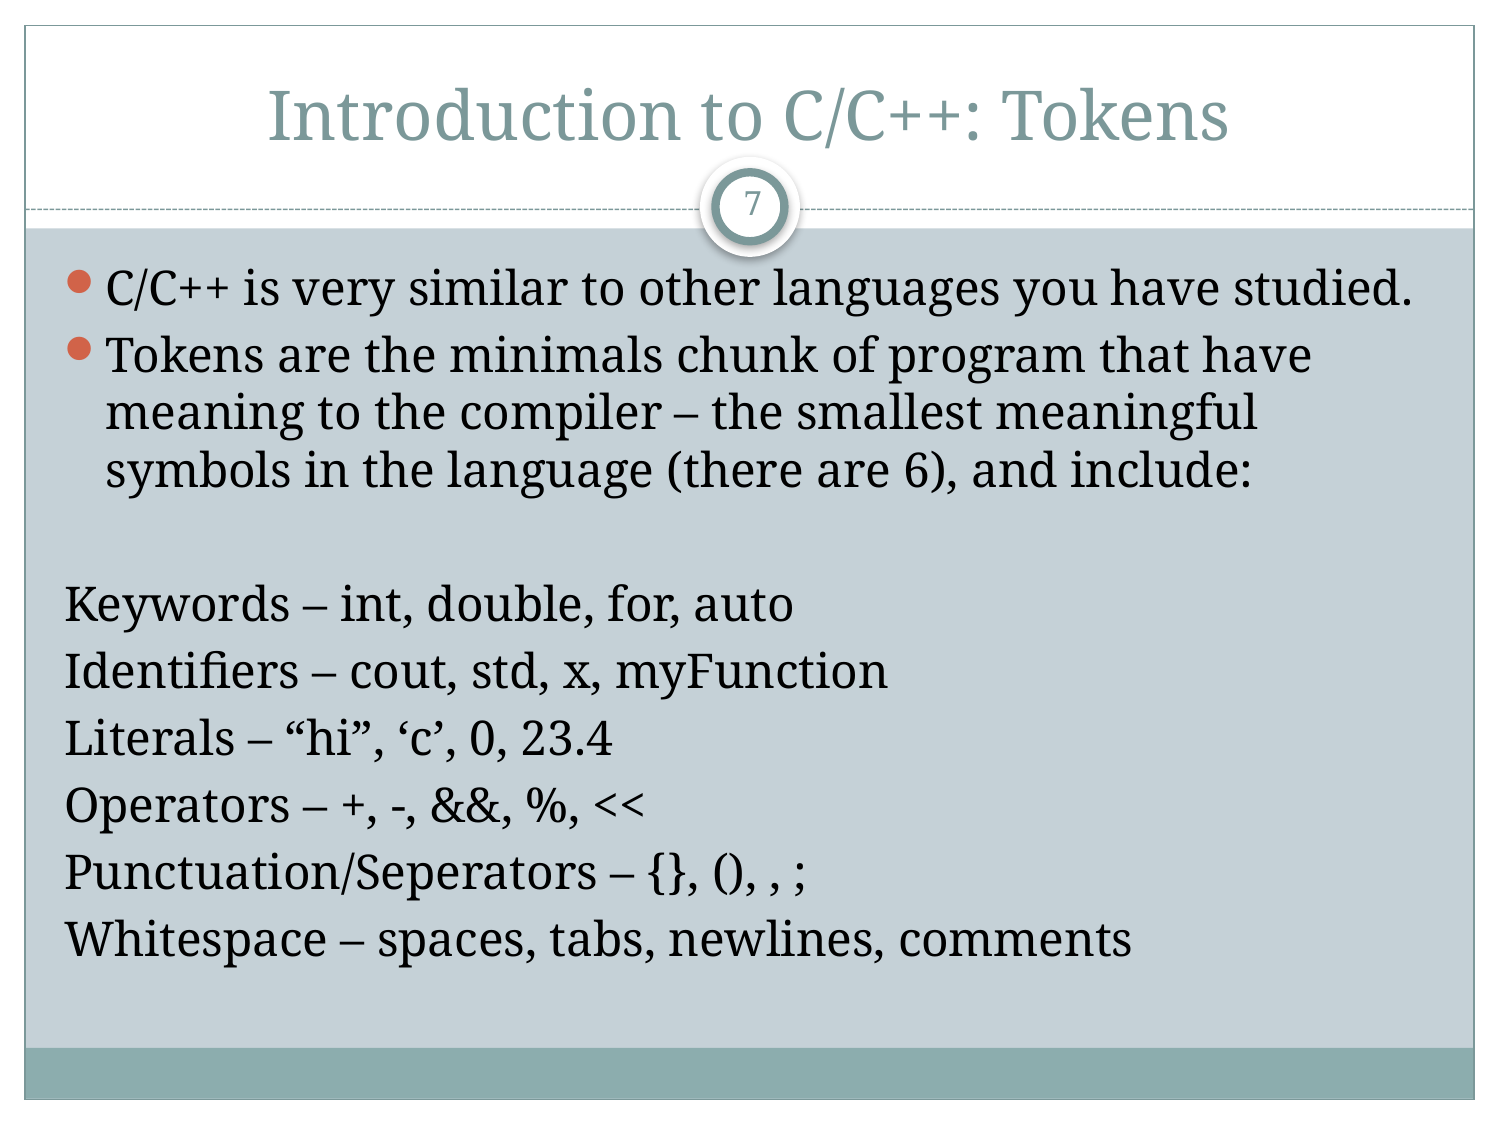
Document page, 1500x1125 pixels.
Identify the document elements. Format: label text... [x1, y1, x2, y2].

slide_number 7 [715, 168, 791, 241]
list C/C++ is very similar to other languages you have studied. Tokens are the minimals chunk of program that have meaning to the compiler – the smallest meaningful symbols in the language (there are 6), and include: Keywords – int, double, for, auto Identifiers – cout, std, x, myFunction Literals – “hi”, ‘c’, 0, 23.4 Operators – +, -, &&, %, << Punctuation/Seperators – {}, (), , ; Whitespace – spaces, tabs, newlines, comments [49, 250, 1445, 1001]
title Introduction to C/C++: Tokens [49, 37, 1450, 162]
